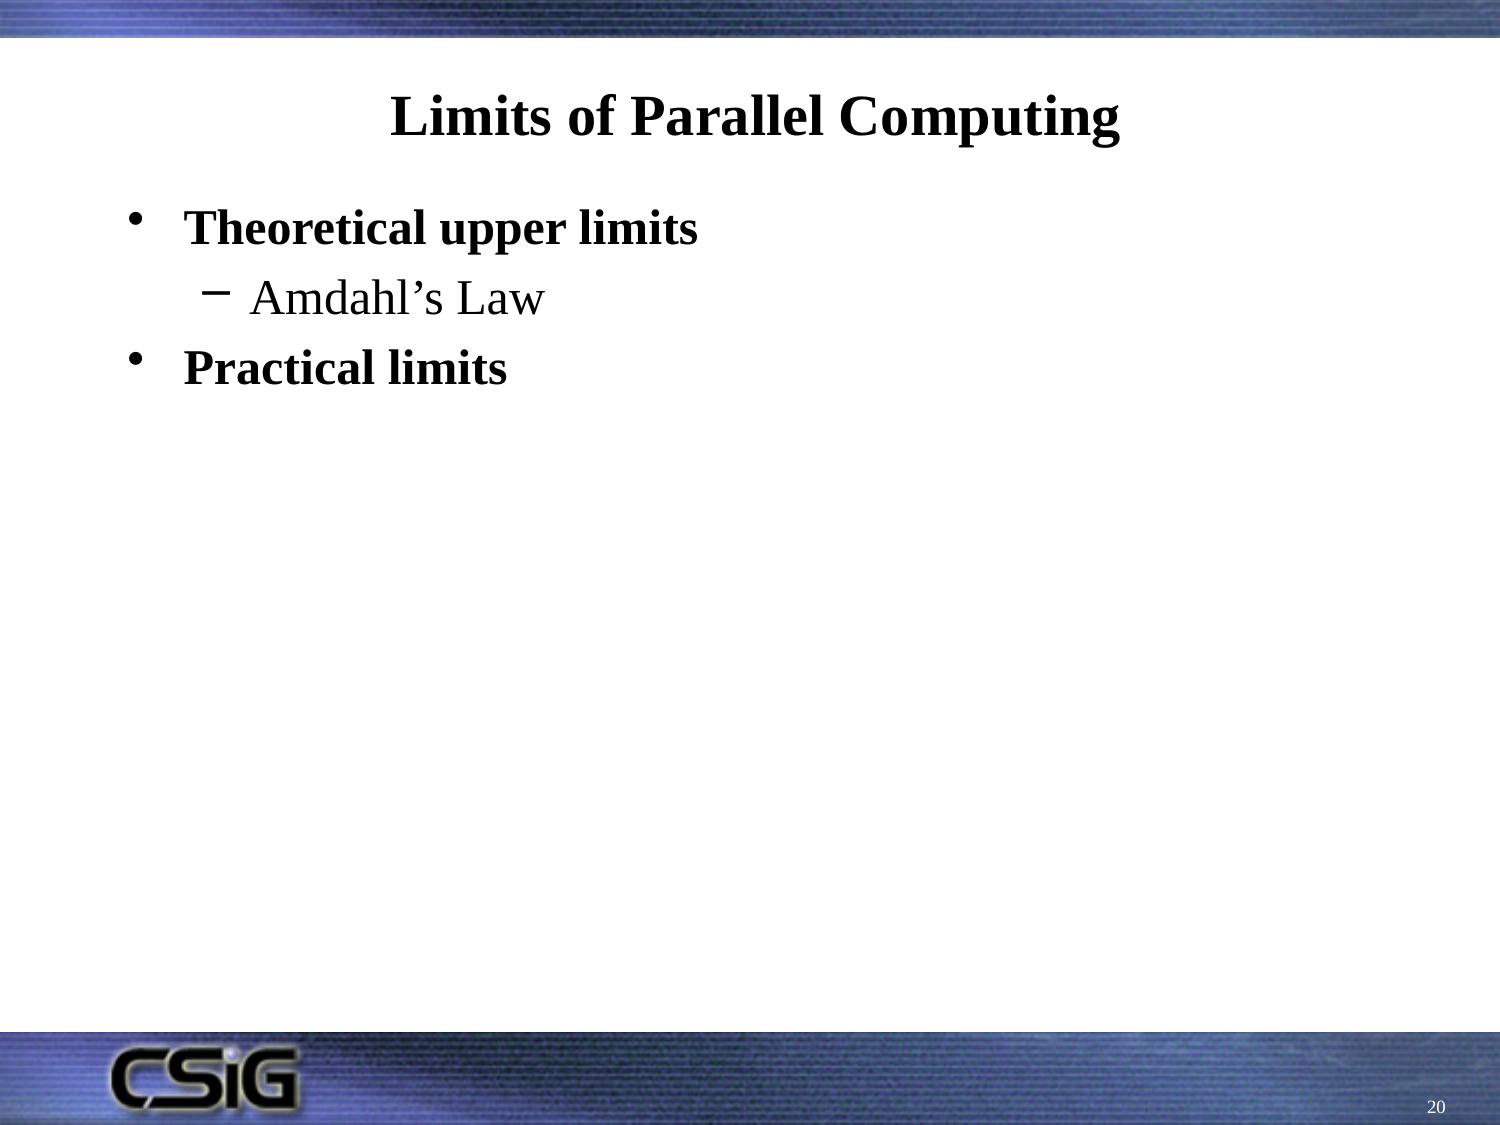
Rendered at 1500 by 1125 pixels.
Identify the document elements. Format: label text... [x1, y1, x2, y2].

picture [0, 0, 1500, 38]
picture [0, 1032, 1500, 1125]
title Limits of Parallel Computing [86, 49, 1426, 176]
list Theoretical upper limits Amdahl’s Law Practical limits [111, 186, 1388, 851]
